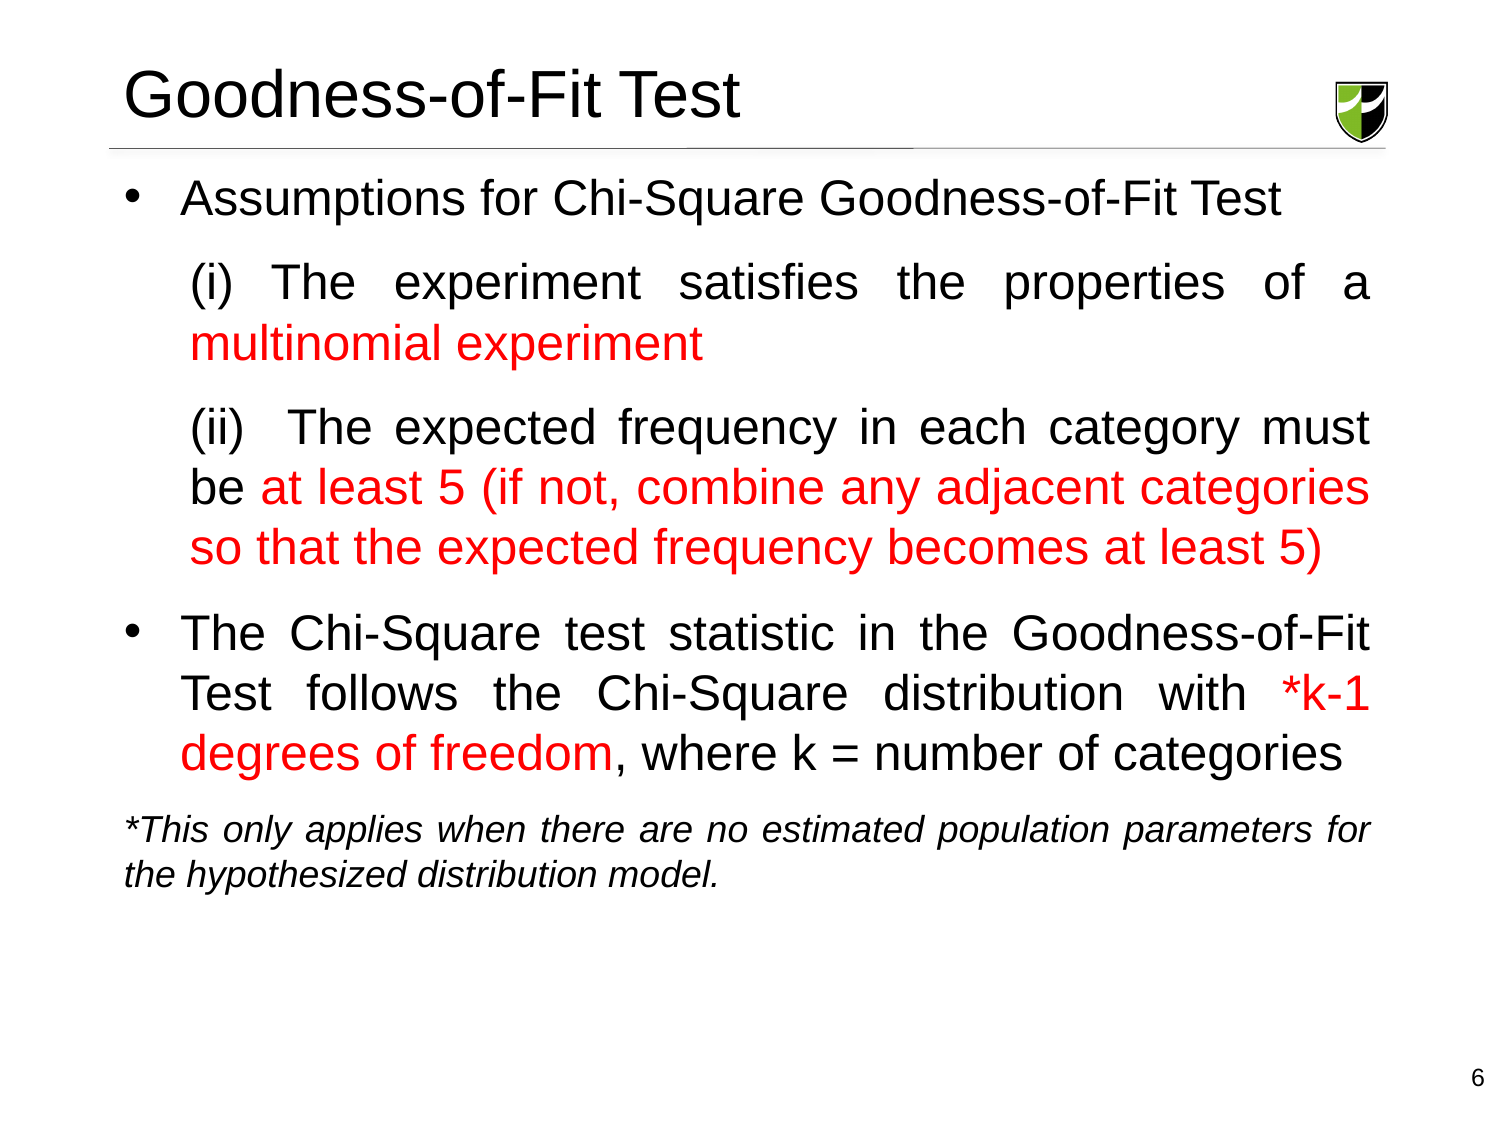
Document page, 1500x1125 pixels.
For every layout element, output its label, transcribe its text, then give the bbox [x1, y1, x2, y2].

title Goodness-of-Fit Test [109, 42, 1129, 143]
picture [1335, 75, 1393, 143]
text_box 6 [1431, 1054, 1500, 1125]
list Assumptions for Chi-Square Goodness-of-Fit Test (i) The experiment satisfies the properties of a multinomial experiment (ii) The expected frequency in each category must be at least 5 (if not, combine any adjacent categories so that the expected frequency becomes at least 5) The Chi-Square test statistic in the Goodness-of-Fit Test follows the Chi-Square distribution with *k-1 degrees of freedom, where k = number of categories *This only applies when there are no estimated population parameters for the hypothesized distribution model. [109, 157, 1386, 1000]
